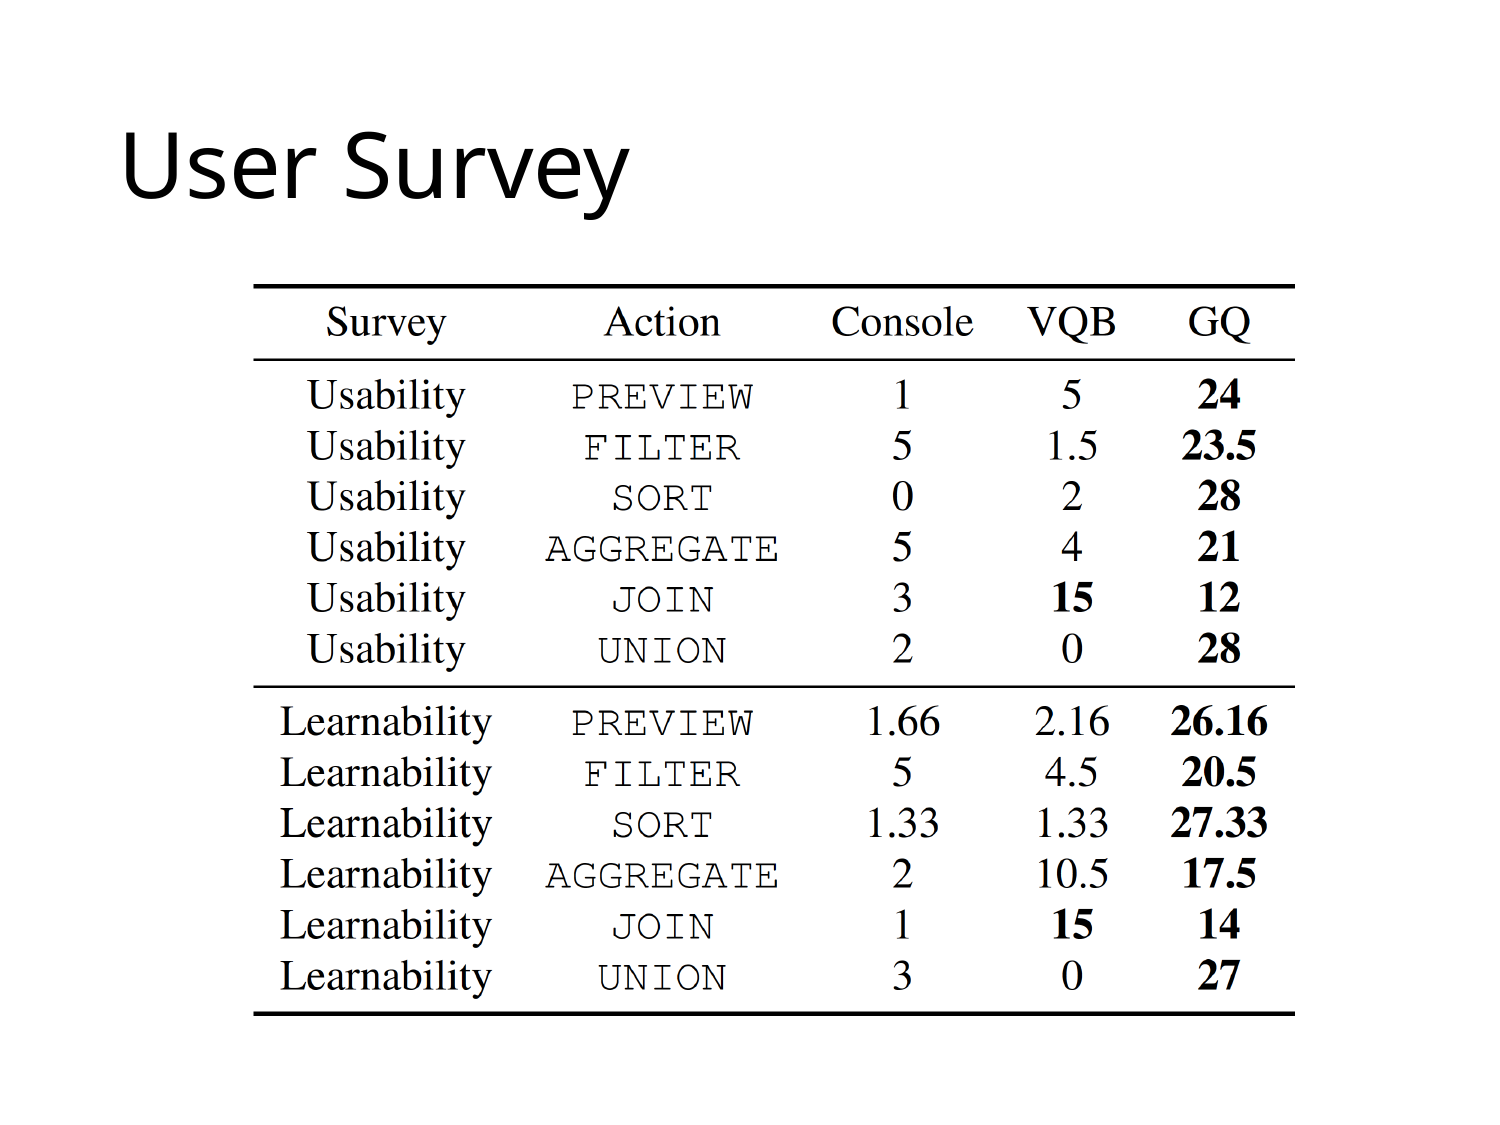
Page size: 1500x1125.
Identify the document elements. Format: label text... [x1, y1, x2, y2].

picture [248, 277, 1303, 1021]
title User Survey [103, 59, 1397, 278]
